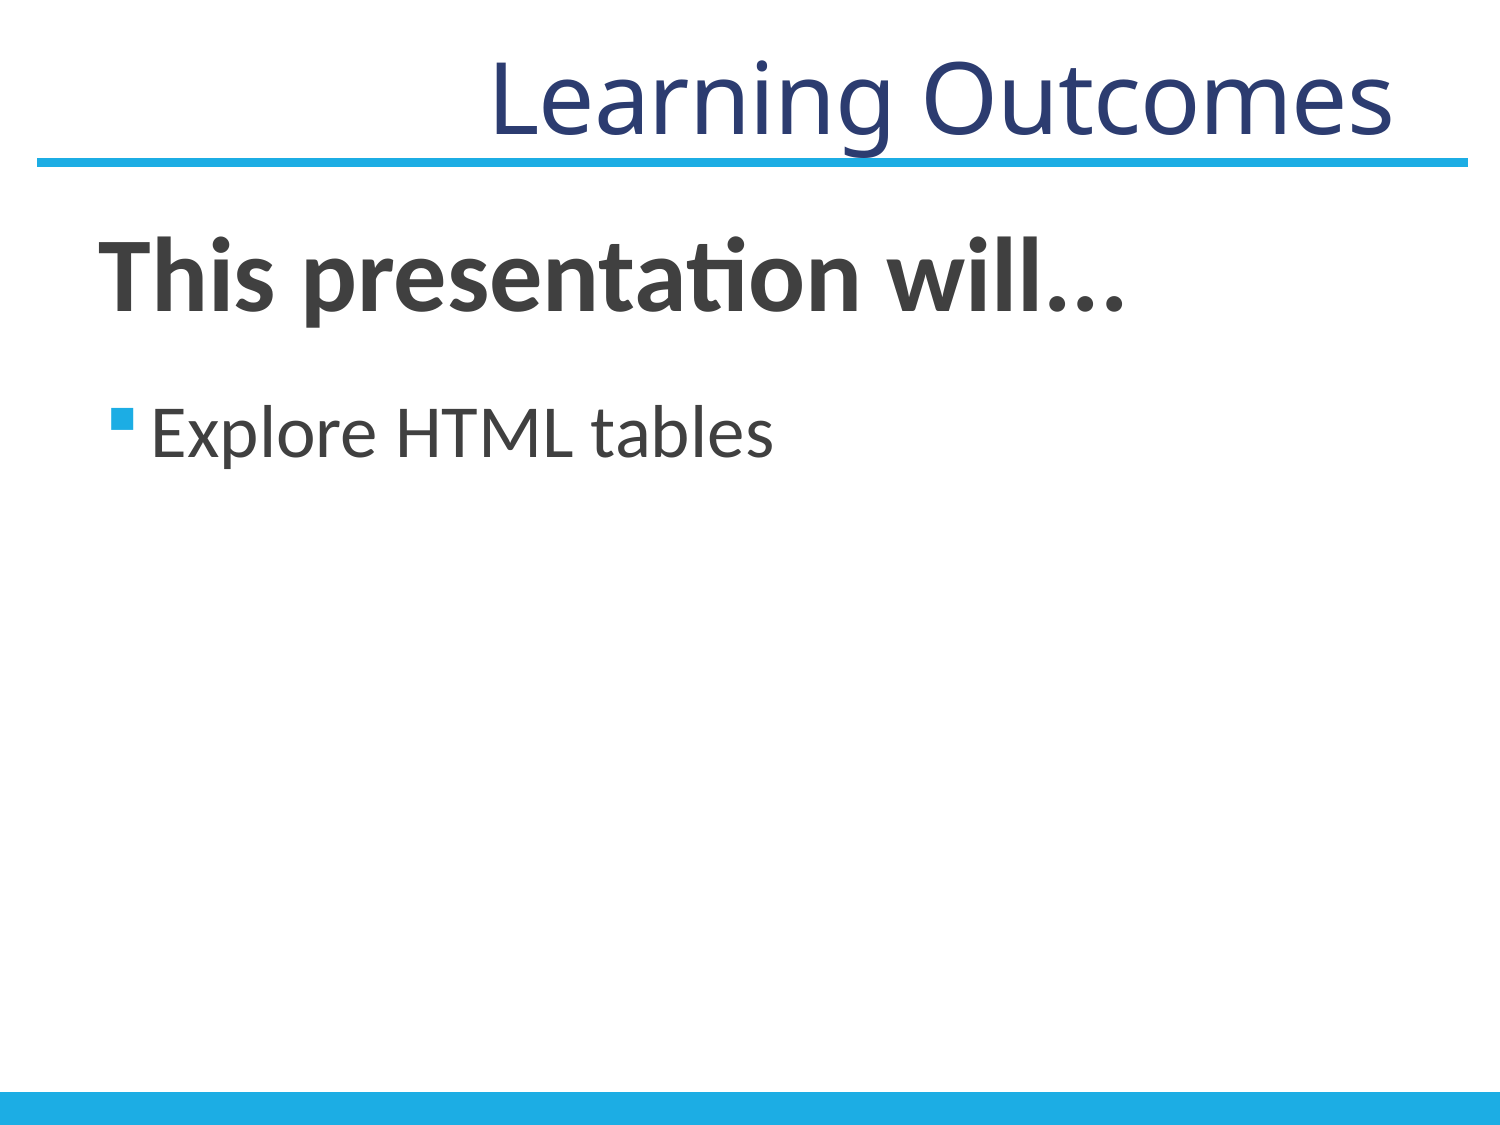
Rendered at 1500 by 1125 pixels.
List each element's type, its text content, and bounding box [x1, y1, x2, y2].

list This presentation will... Explore HTML tables [87, 212, 1468, 1038]
title Learning Outcomes [173, 38, 1411, 158]
